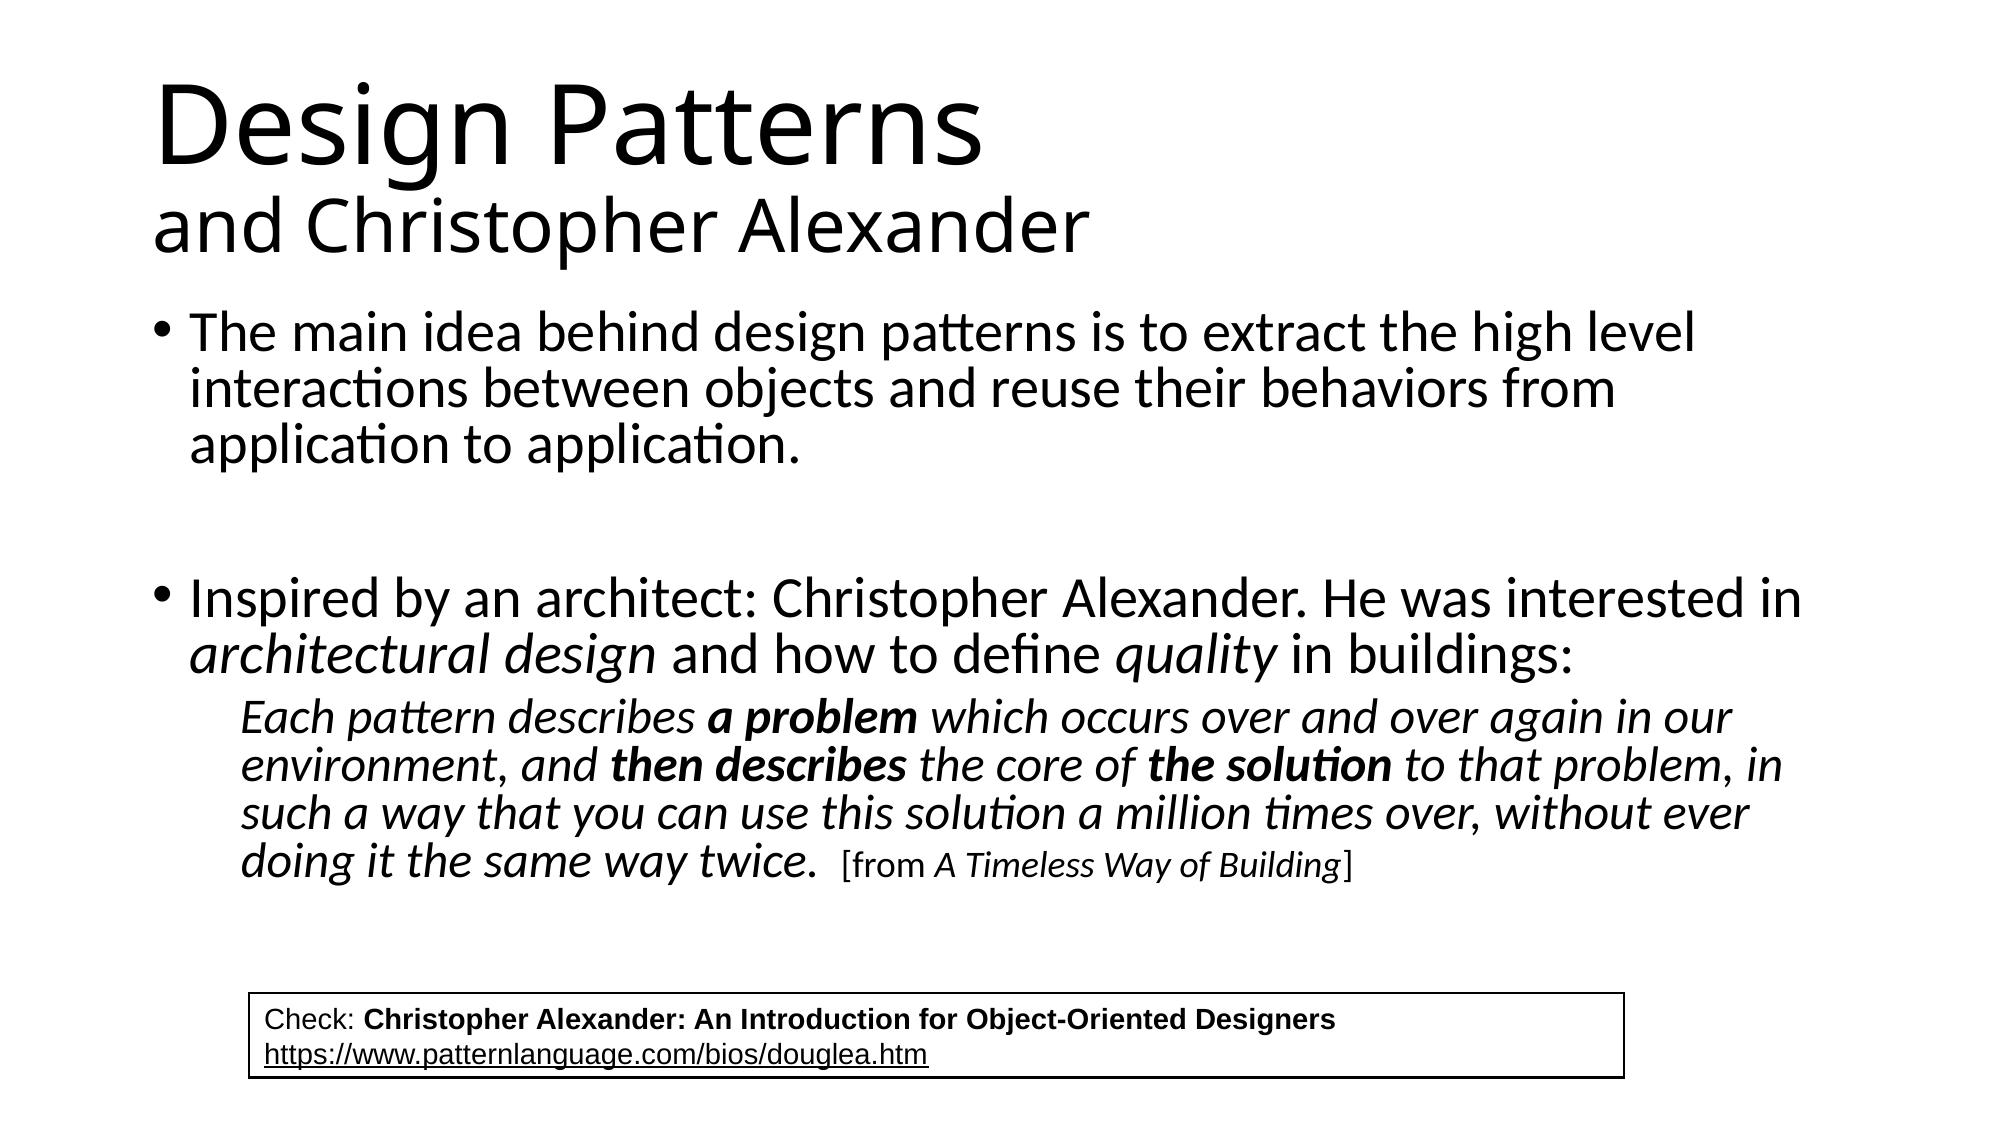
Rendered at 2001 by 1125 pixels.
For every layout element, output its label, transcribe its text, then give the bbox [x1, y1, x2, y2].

title Design Patterns and Christopher Alexander [137, 59, 1863, 278]
text_box Check: Christopher Alexander: An Introduction for Object-Oriented Designers https://www.patternlanguage.com/bios/douglea.htm [248, 992, 1625, 1079]
list The main idea behind design patterns is to extract the high level interactions between objects and reuse their behaviors from application to application. Inspired by an architect: Christopher Alexander. He was interested in architectural design and how to define quality in buildings: Each pattern describes a problem which occurs over and over again in our environment, and then describes the core of the solution to that problem, in such a way that you can use this solution a million times over, without ever doing it the same way twice. [from A Timeless Way of Building] [137, 299, 1863, 1014]
